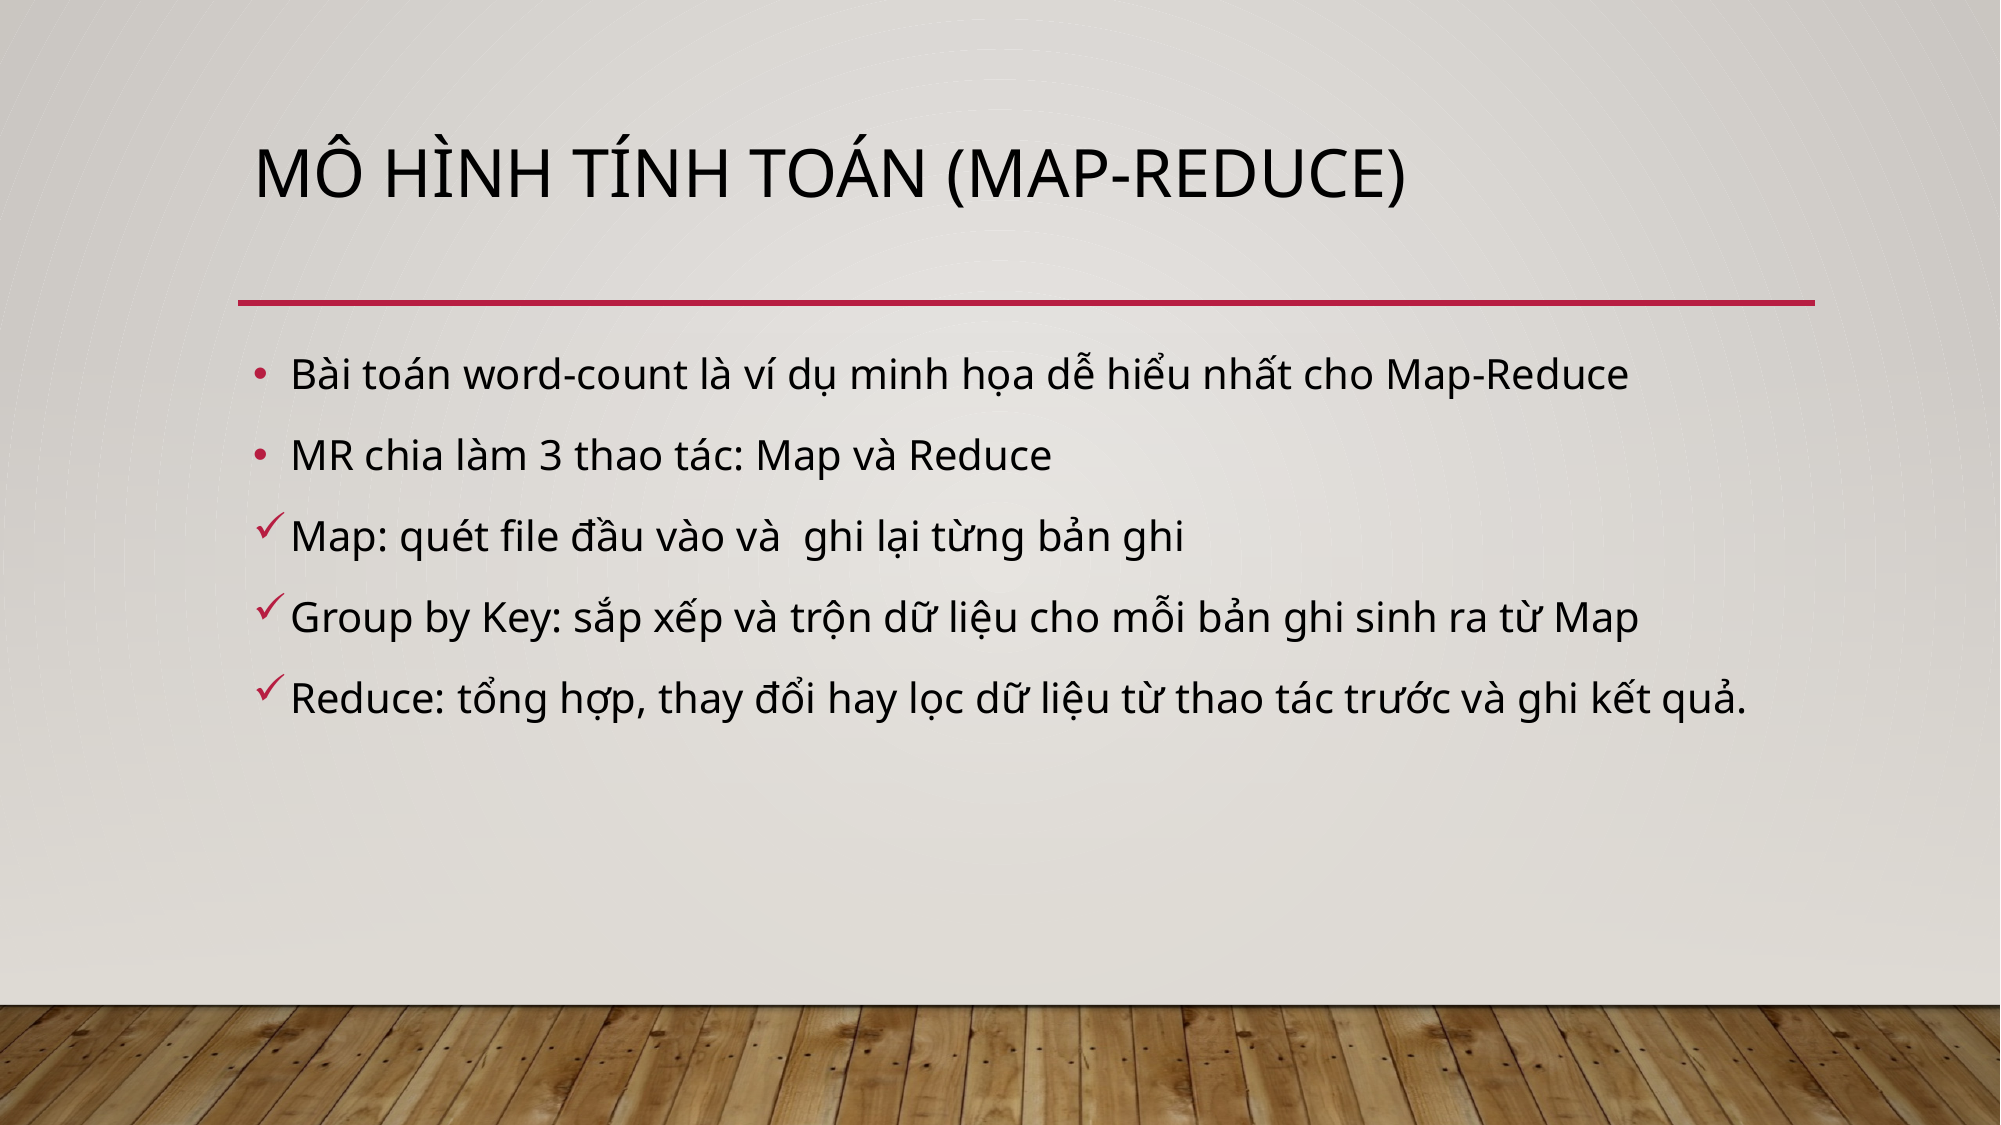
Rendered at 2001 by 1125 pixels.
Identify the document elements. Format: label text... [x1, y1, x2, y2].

picture [0, 1005, 2000, 1125]
title Mô hình tính toán (Map-Reduce) [238, 131, 1814, 305]
list Bài toán word-count là ví dụ minh họa dễ hiểu nhất cho Map-Reduce MR chia làm 3 thao tác: Map và Reduce Map: quét file đầu vào và ghi lại từng bản ghi Group by Key: sắp xếp và trộn dữ liệu cho mỗi bản ghi sinh ra từ Map Reduce: tổng hợp, thay đổi hay lọc dữ liệu từ thao tác trước và ghi kết quả. [238, 330, 1814, 897]
